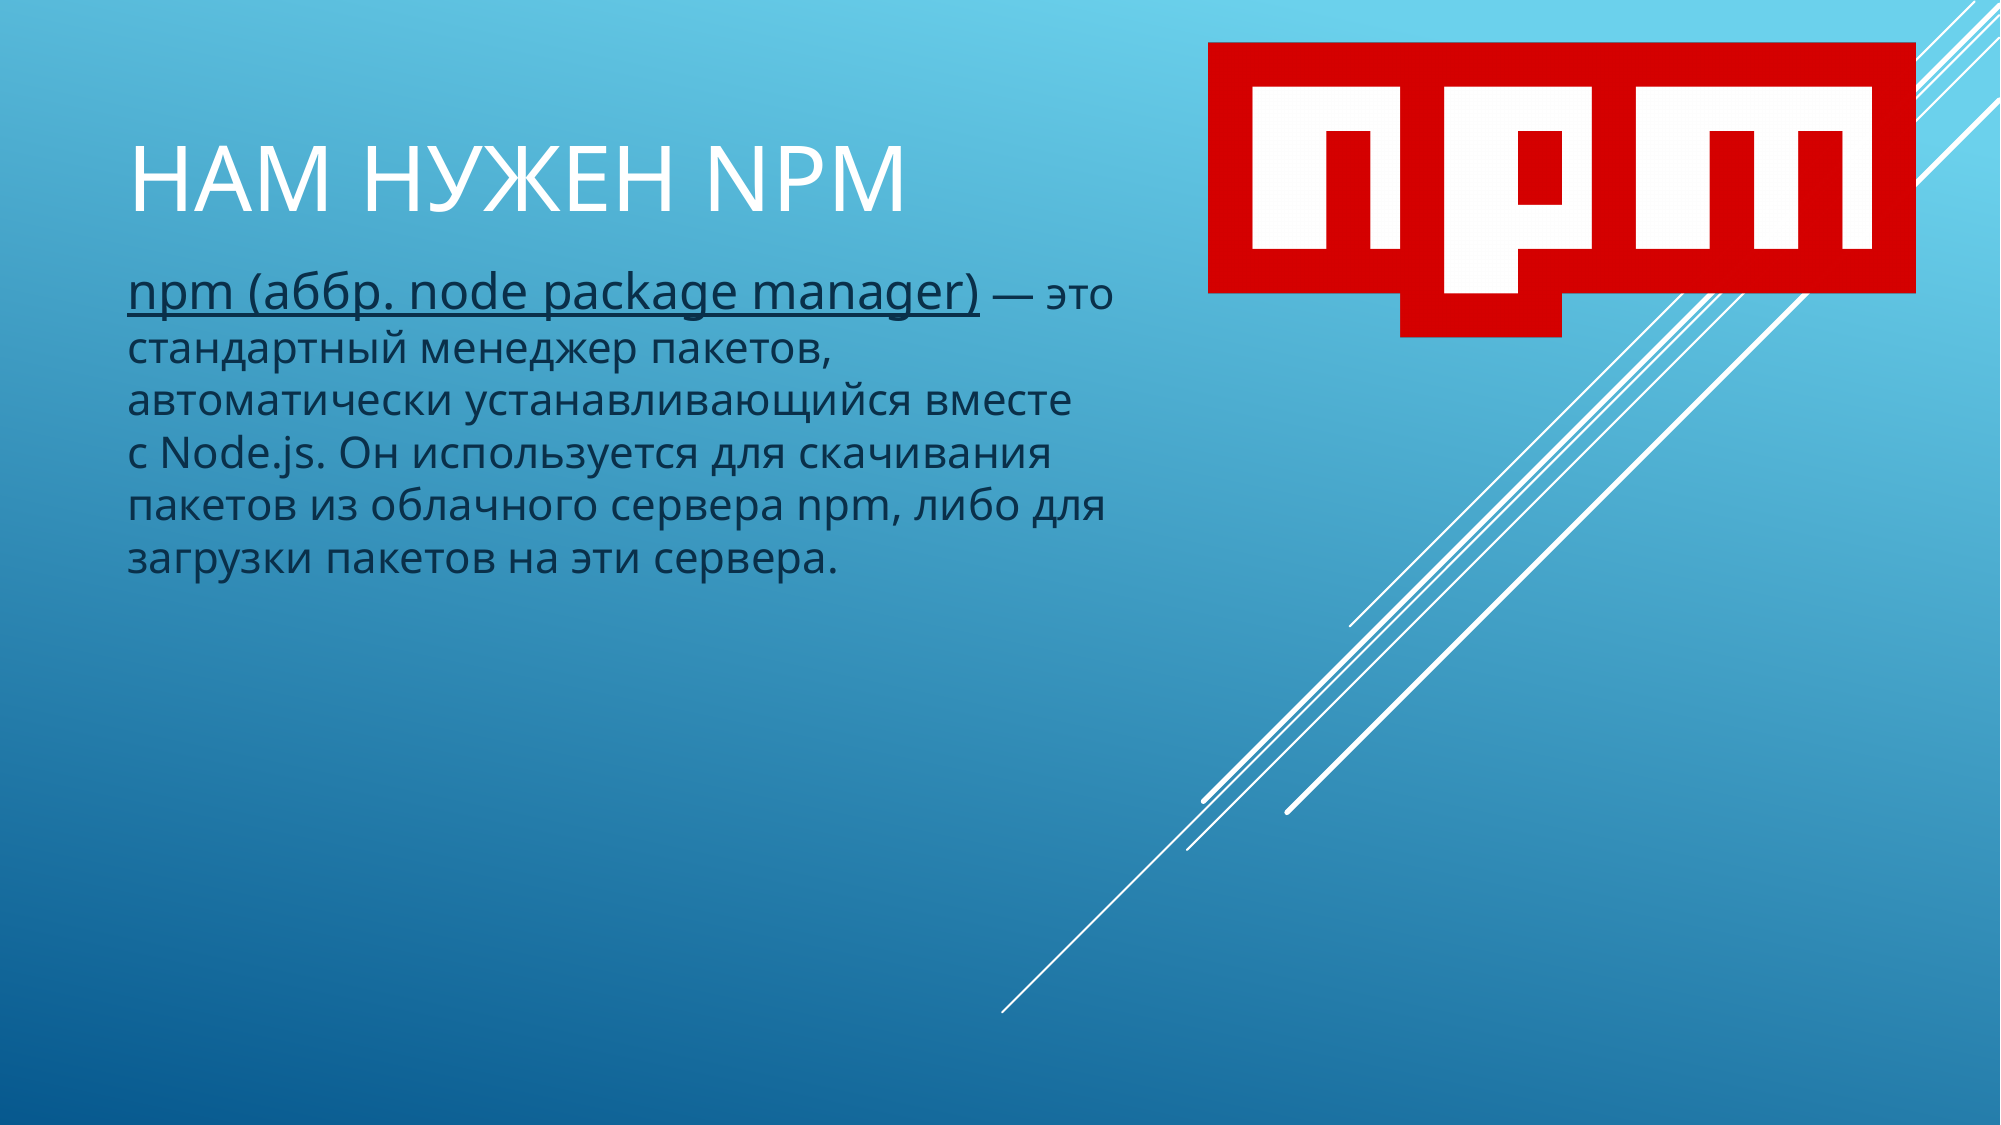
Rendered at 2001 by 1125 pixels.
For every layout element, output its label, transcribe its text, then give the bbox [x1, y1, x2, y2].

subtitle npm (аббр. node package manager) — это стандартный менеджер пакетов, автоматически устанавливающийся вместе с Node.js. Он используется для скачивания пакетов из облачного сервера npm, либо для загрузки пакетов на эти сервера. [112, 252, 1163, 1021]
picture [1208, 0, 1916, 529]
title Нам нужен npm [112, 112, 1208, 238]
